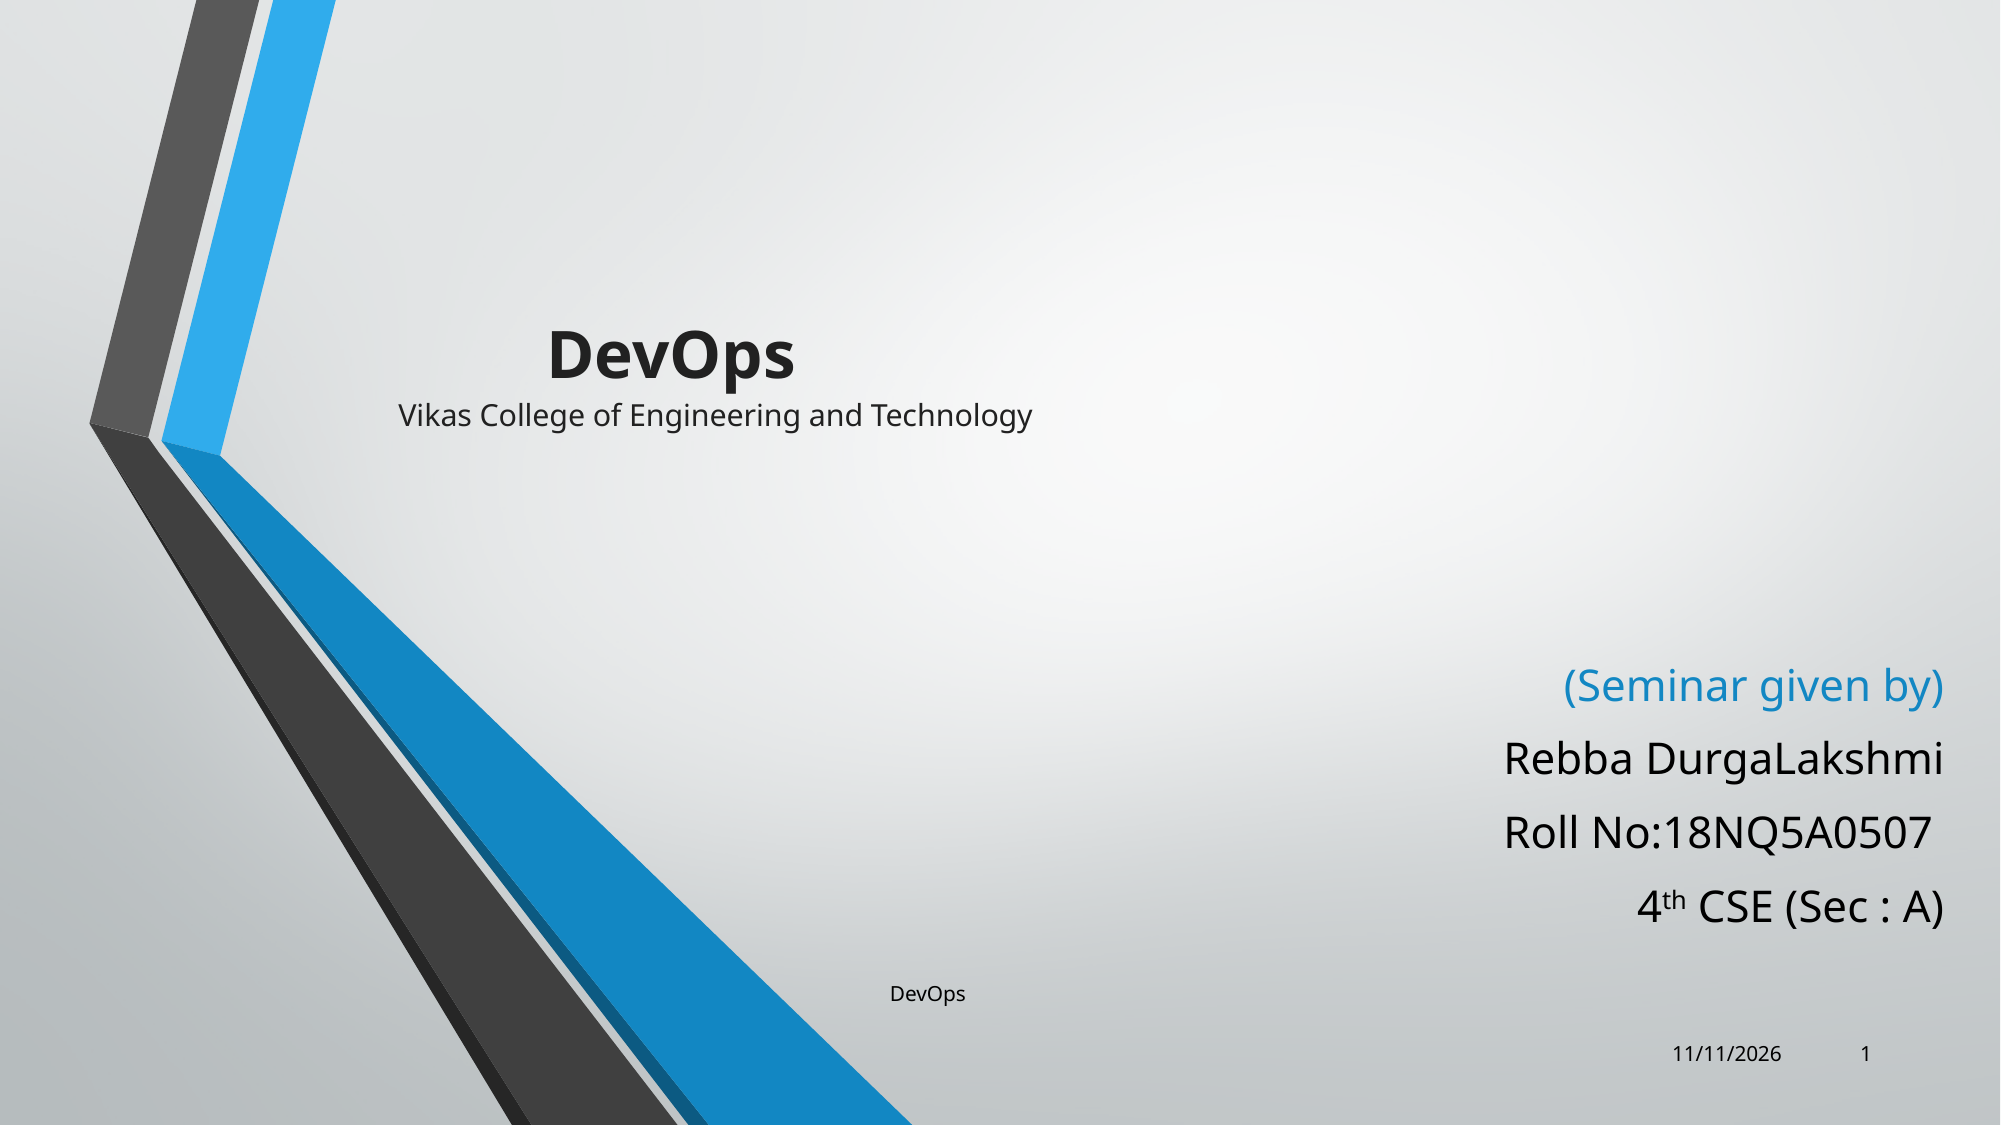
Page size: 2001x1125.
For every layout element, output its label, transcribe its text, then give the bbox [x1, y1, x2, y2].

title DevOps Vikas College of Engineering and Technology [297, 284, 1862, 440]
slide_number 1 [1796, 1025, 1887, 1085]
subtitle (Seminar given by) Rebba DurgaLakshmi Roll No:18NQ5A0507 4th CSE (Sec : A) [1427, 650, 1960, 1005]
footer DevOps [874, 965, 1584, 1025]
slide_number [1609, 1025, 1796, 1085]
